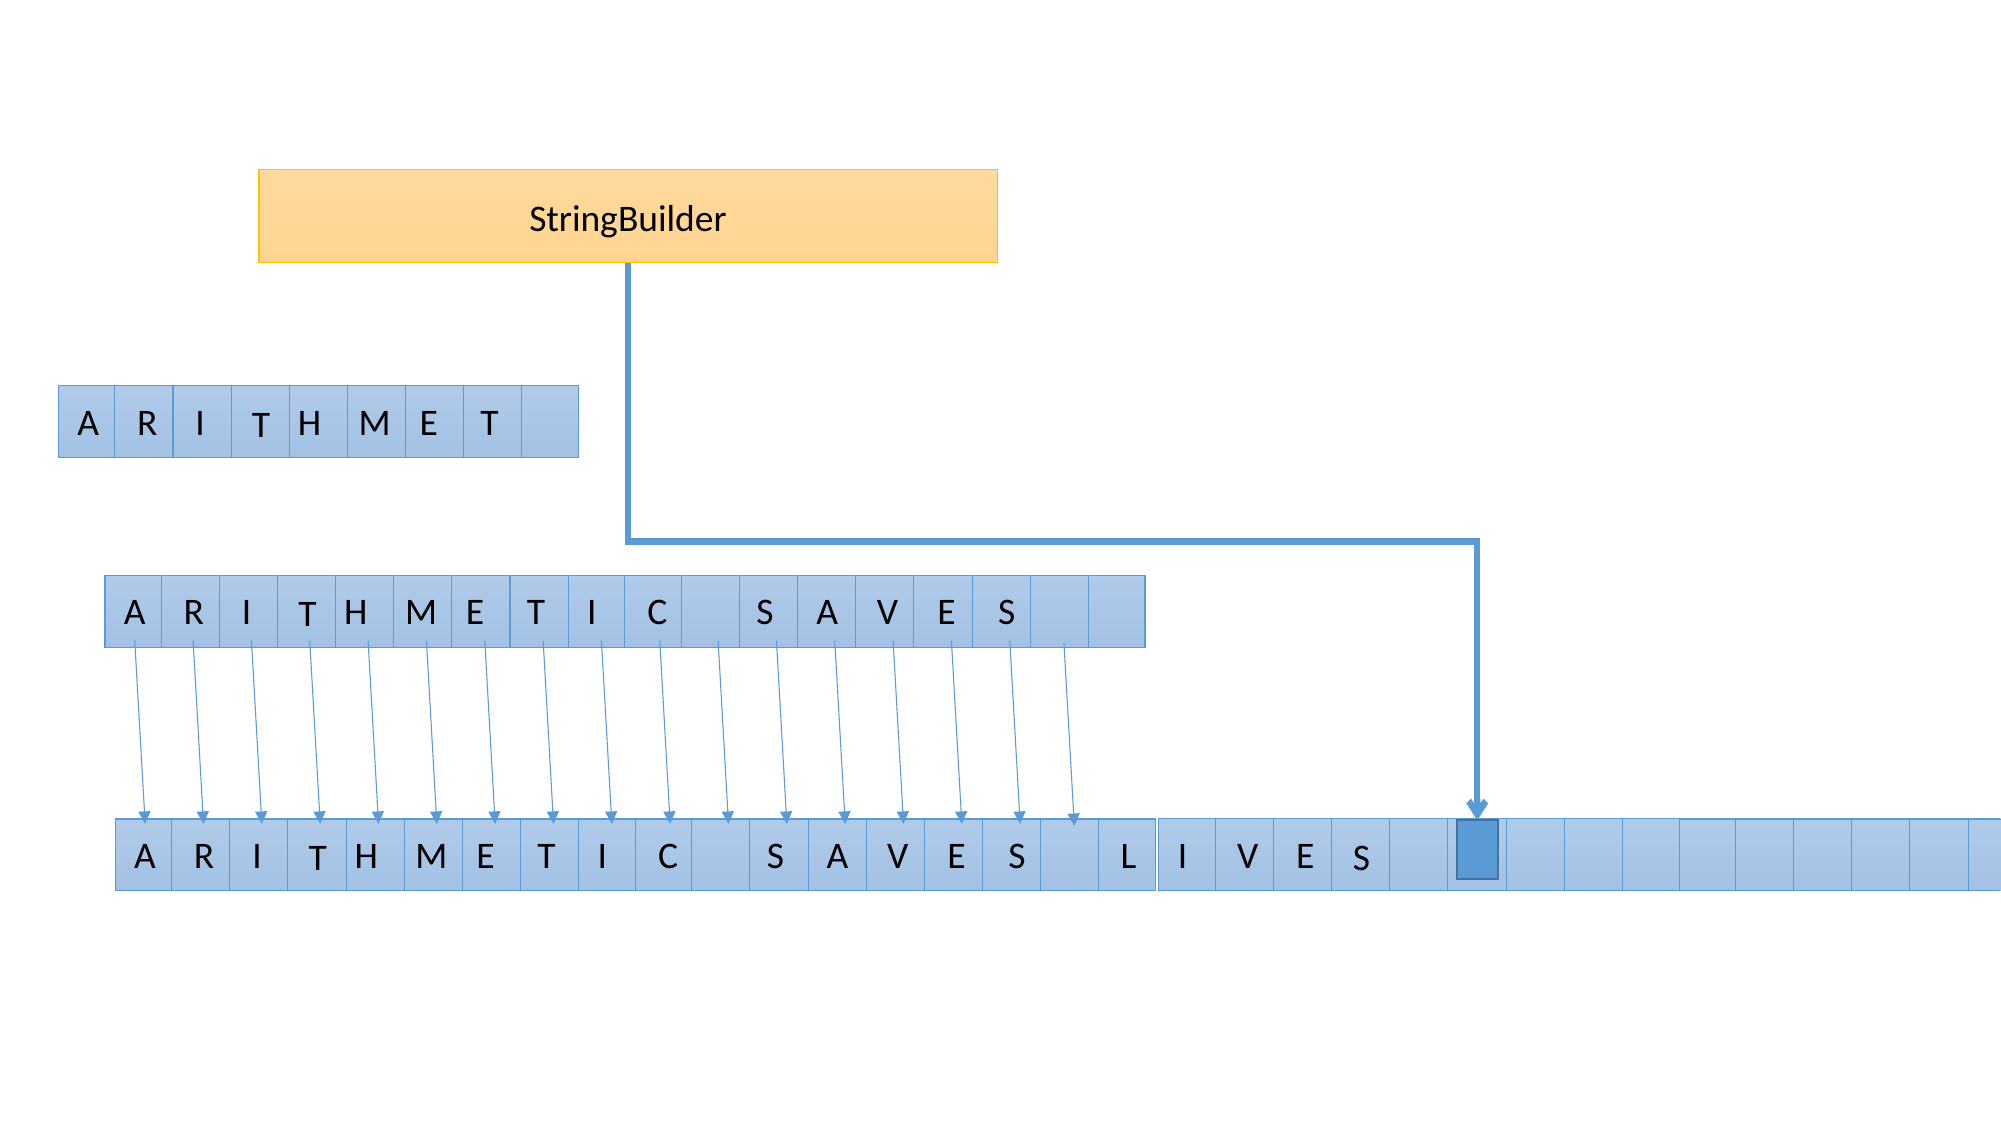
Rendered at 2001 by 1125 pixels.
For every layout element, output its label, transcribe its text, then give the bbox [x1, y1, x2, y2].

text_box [193, 640, 204, 824]
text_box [251, 640, 262, 824]
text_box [484, 640, 496, 824]
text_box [625, 574, 773, 648]
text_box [426, 640, 437, 824]
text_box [1009, 640, 1021, 824]
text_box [115, 818, 636, 891]
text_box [1332, 818, 1679, 891]
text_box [636, 818, 1156, 891]
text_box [58, 385, 579, 458]
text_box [773, 117, 1332, 967]
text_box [718, 640, 729, 824]
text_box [893, 640, 904, 824]
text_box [134, 640, 146, 824]
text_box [776, 640, 787, 824]
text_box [1679, 818, 2000, 891]
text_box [104, 574, 625, 648]
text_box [834, 640, 846, 824]
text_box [1063, 642, 1075, 826]
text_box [309, 640, 321, 824]
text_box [951, 640, 962, 824]
text_box StringBuilder [258, 169, 773, 263]
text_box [601, 640, 612, 824]
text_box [659, 640, 671, 824]
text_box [543, 640, 554, 824]
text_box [368, 640, 379, 824]
